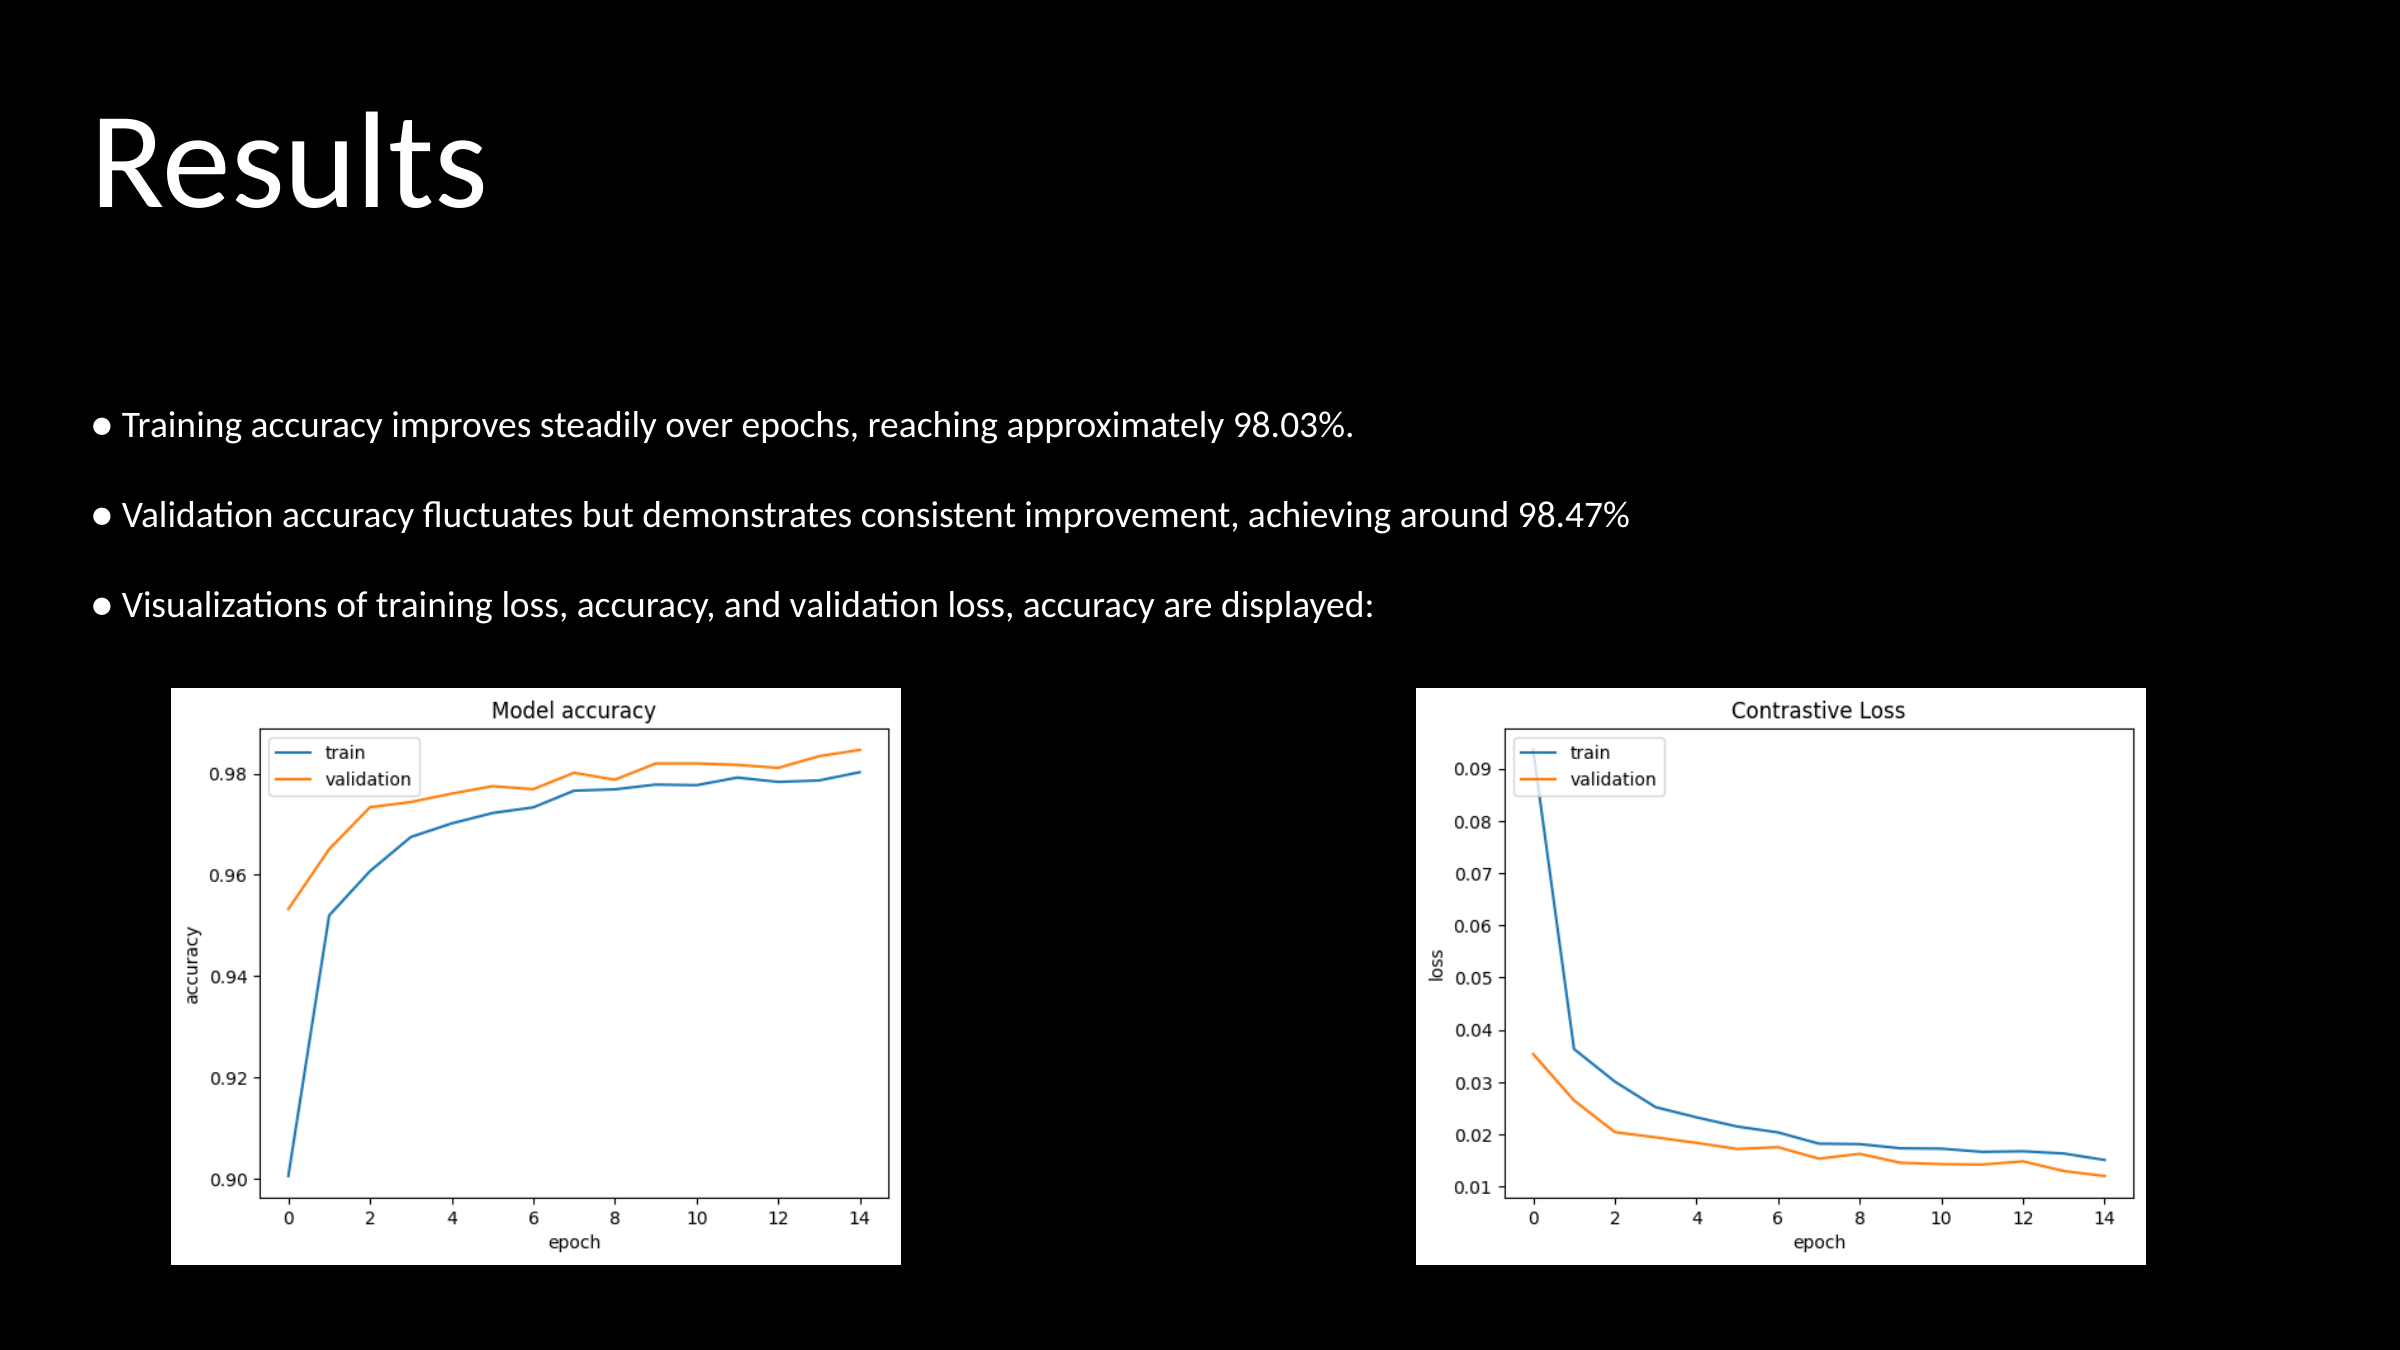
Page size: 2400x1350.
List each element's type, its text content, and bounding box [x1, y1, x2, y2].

picture [1416, 688, 2146, 1265]
picture [171, 688, 901, 1265]
text_box Results ● Training accuracy improves steadily over epochs, reaching approximately 98.03%. ● Validation accuracy fluctuates but demonstrates consistent improvement, achieving around 98.47% ● Visualizations of training loss, accuracy, and validation loss, accuracy are displayed: [75, 62, 2400, 632]
